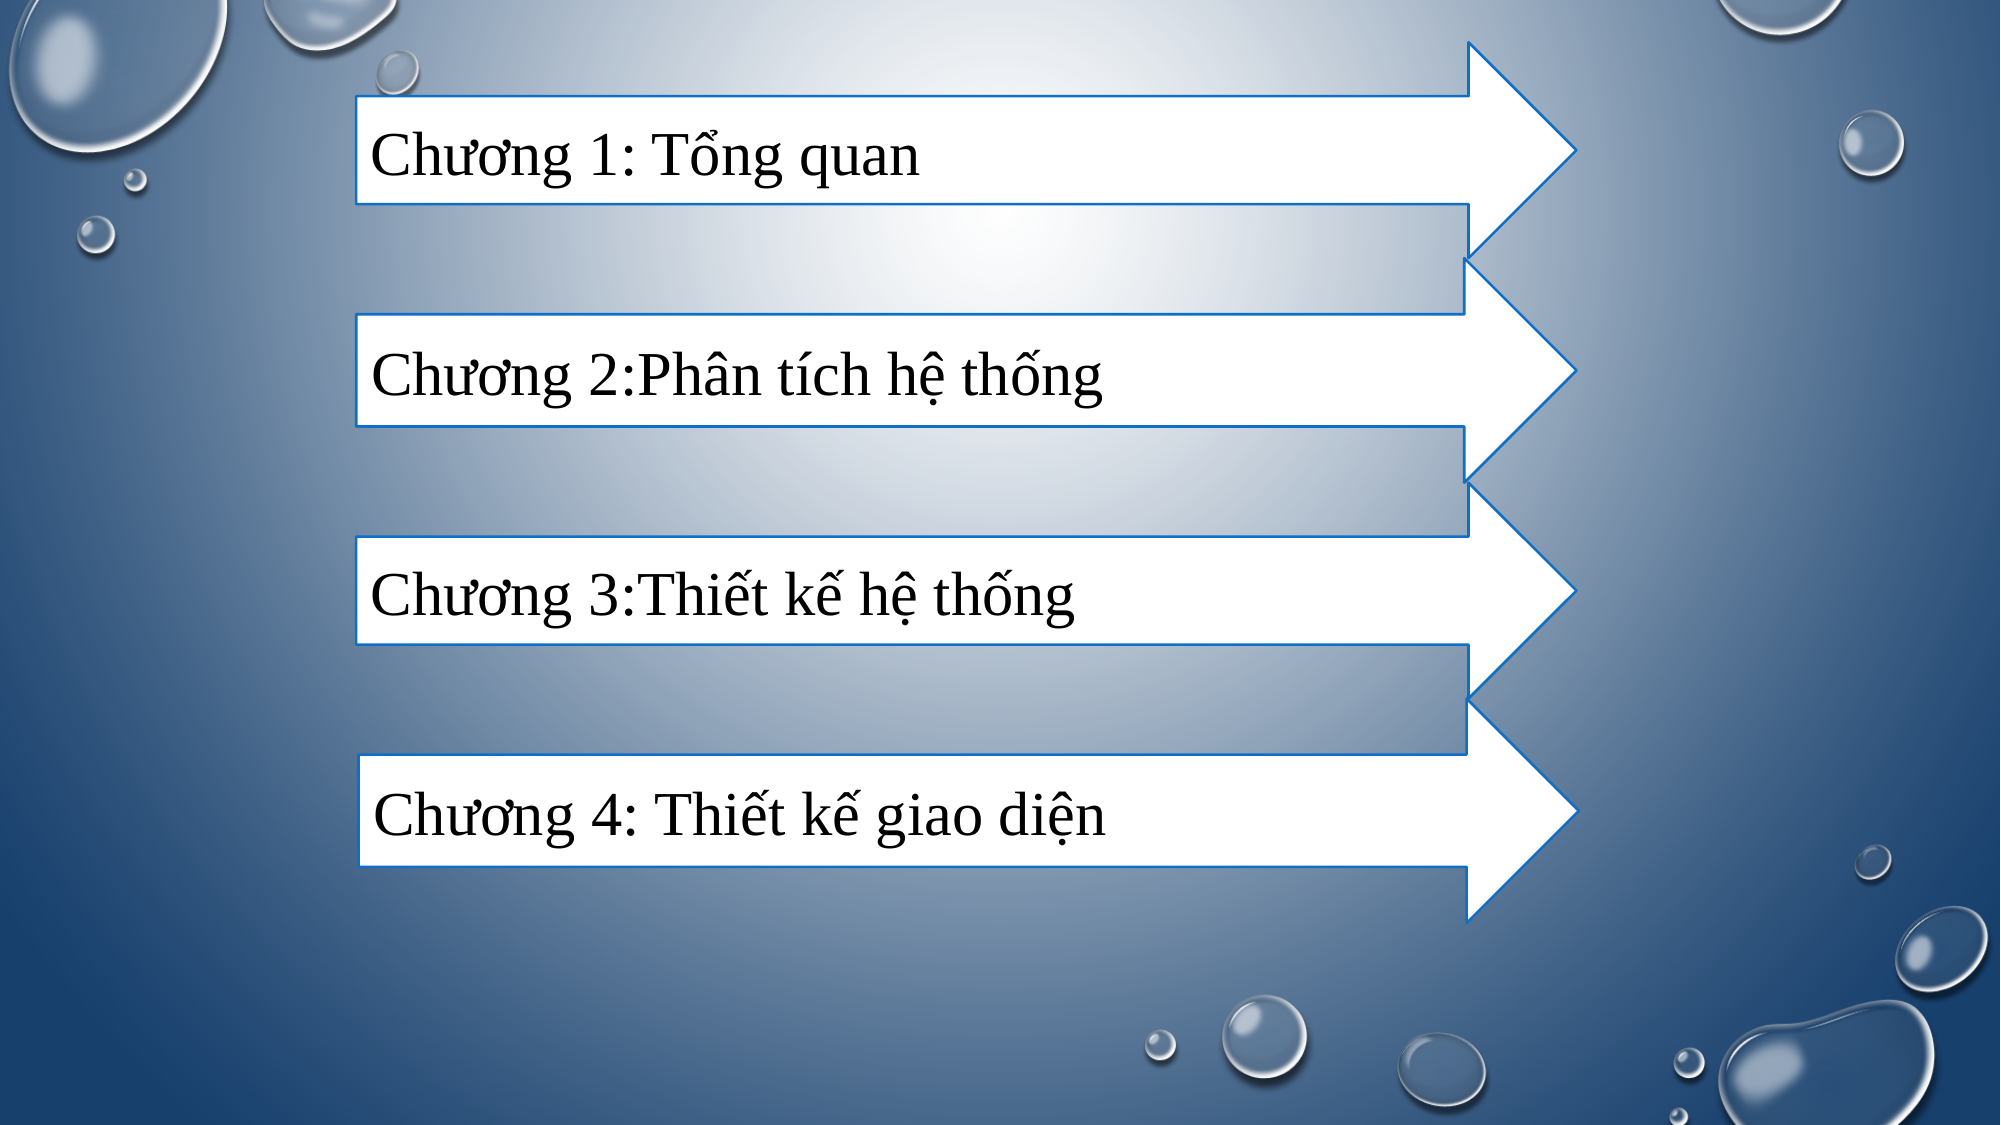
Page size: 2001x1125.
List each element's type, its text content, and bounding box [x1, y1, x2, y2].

picture [0, 0, 2000, 1125]
text_box Chương 1: Tổng quan [354, 41, 1578, 260]
text_box Chương 2:Phân tích hệ thống [354, 256, 1578, 484]
text_box Chương 4: Thiết kế giao diện [357, 697, 1580, 925]
text_box Chương 3:Thiết kế hệ thống [354, 481, 1578, 699]
